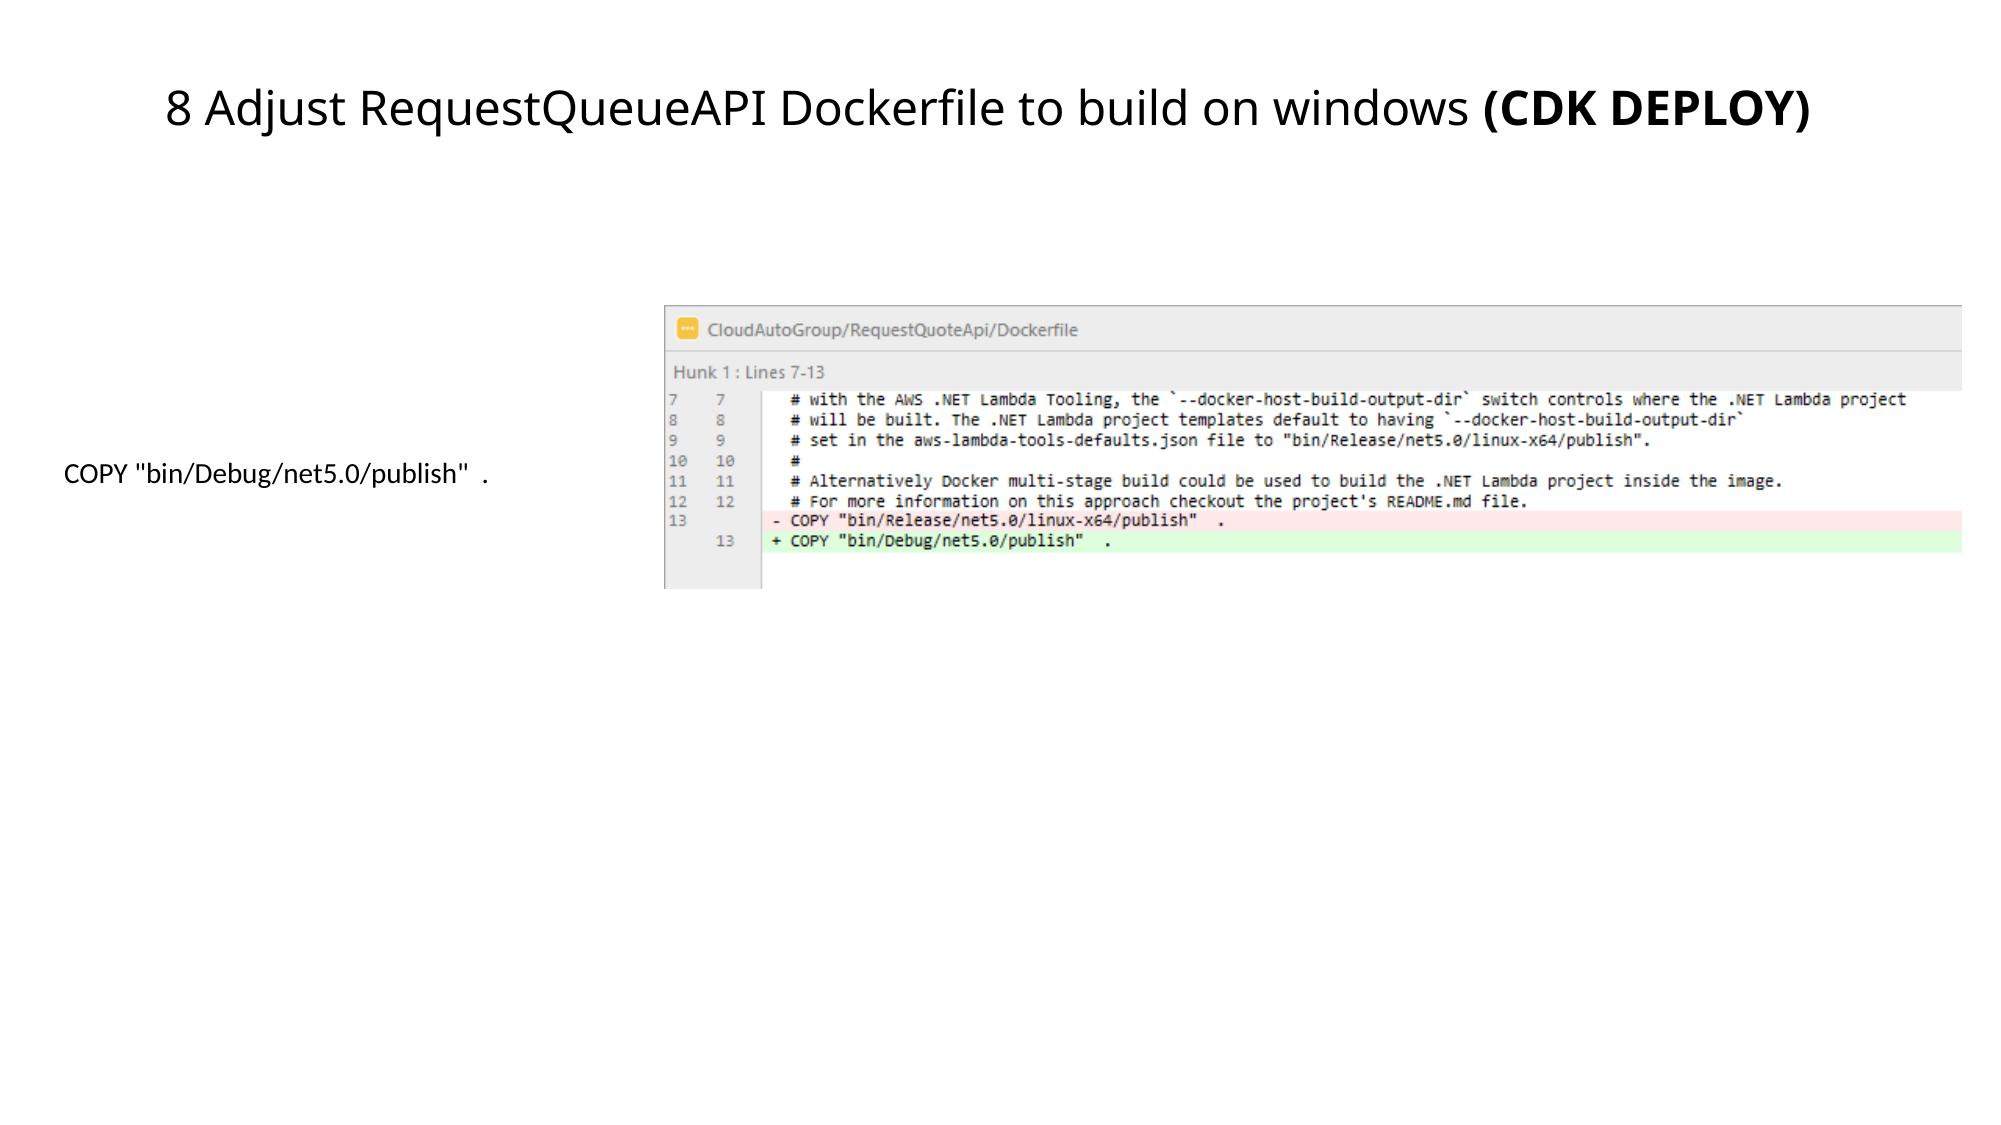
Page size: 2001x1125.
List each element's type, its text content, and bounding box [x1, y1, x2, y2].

text_box COPY "bin/Debug/net5.0/publish" . [49, 447, 664, 497]
picture [664, 305, 1962, 589]
title 8 Adjust RequestQueueAPI Dockerfile to build on windows (CDK DEPLOY) [137, 59, 1962, 161]
